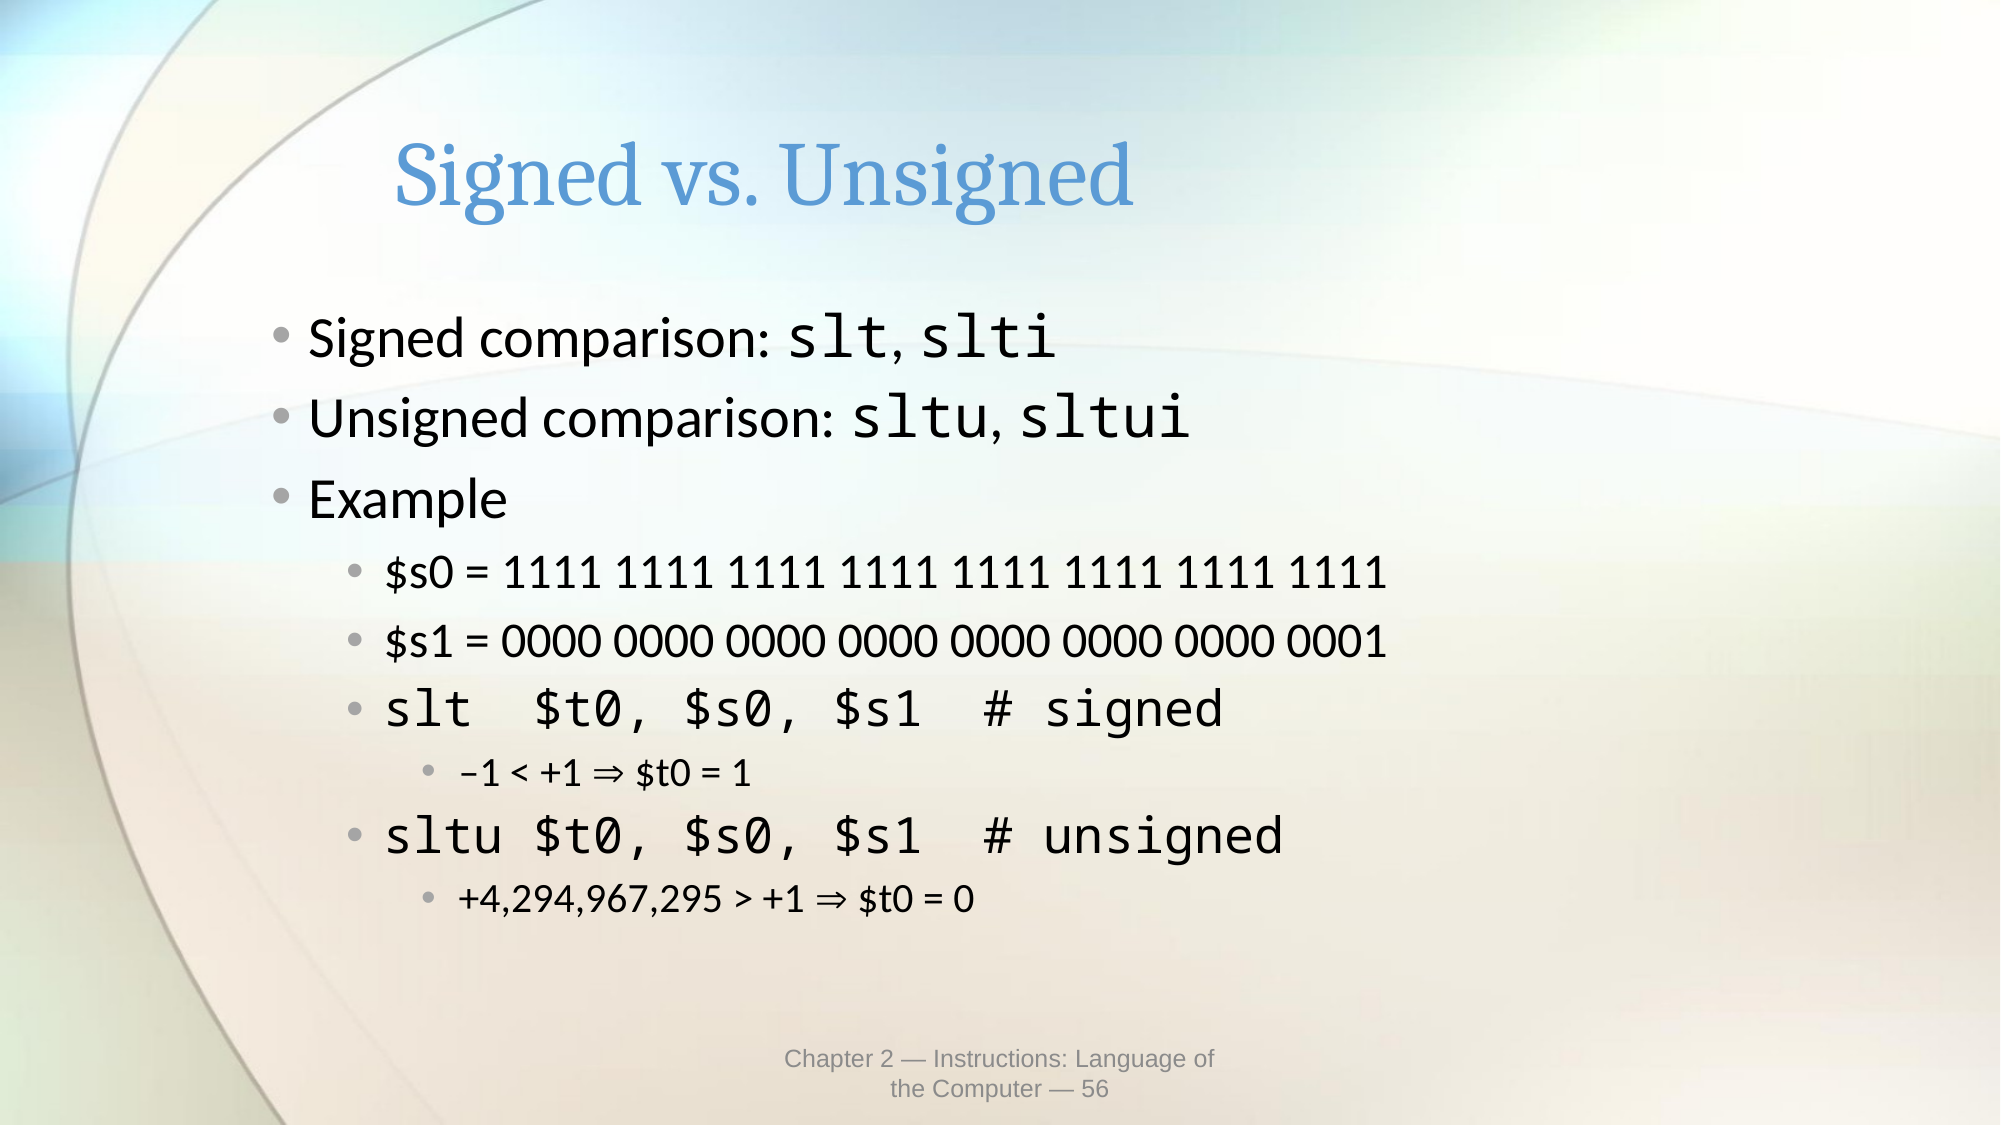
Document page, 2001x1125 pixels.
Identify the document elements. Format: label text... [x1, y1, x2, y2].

footer Chapter 2 — Instructions: Language of the Computer — 56 [762, 1042, 1238, 1103]
list Signed comparison: slt, slti Unsigned comparison: sltu, sltui Example $s0 = 1111 1111 1111 1111 1111 1111 1111 1111 $s1 = 0000 0000 0000 0000 0000 0000 0000 0001 slt $t0, $s0, $s1 # signed –1 < +1  $t0 = 1 sltu $t0, $s0, $s1 # unsigned +4,294,967,295 > +1  $t0 = 0 [256, 299, 1863, 1014]
picture [0, 0, 2001, 1125]
title Signed vs. Unsigned [381, 59, 1863, 278]
